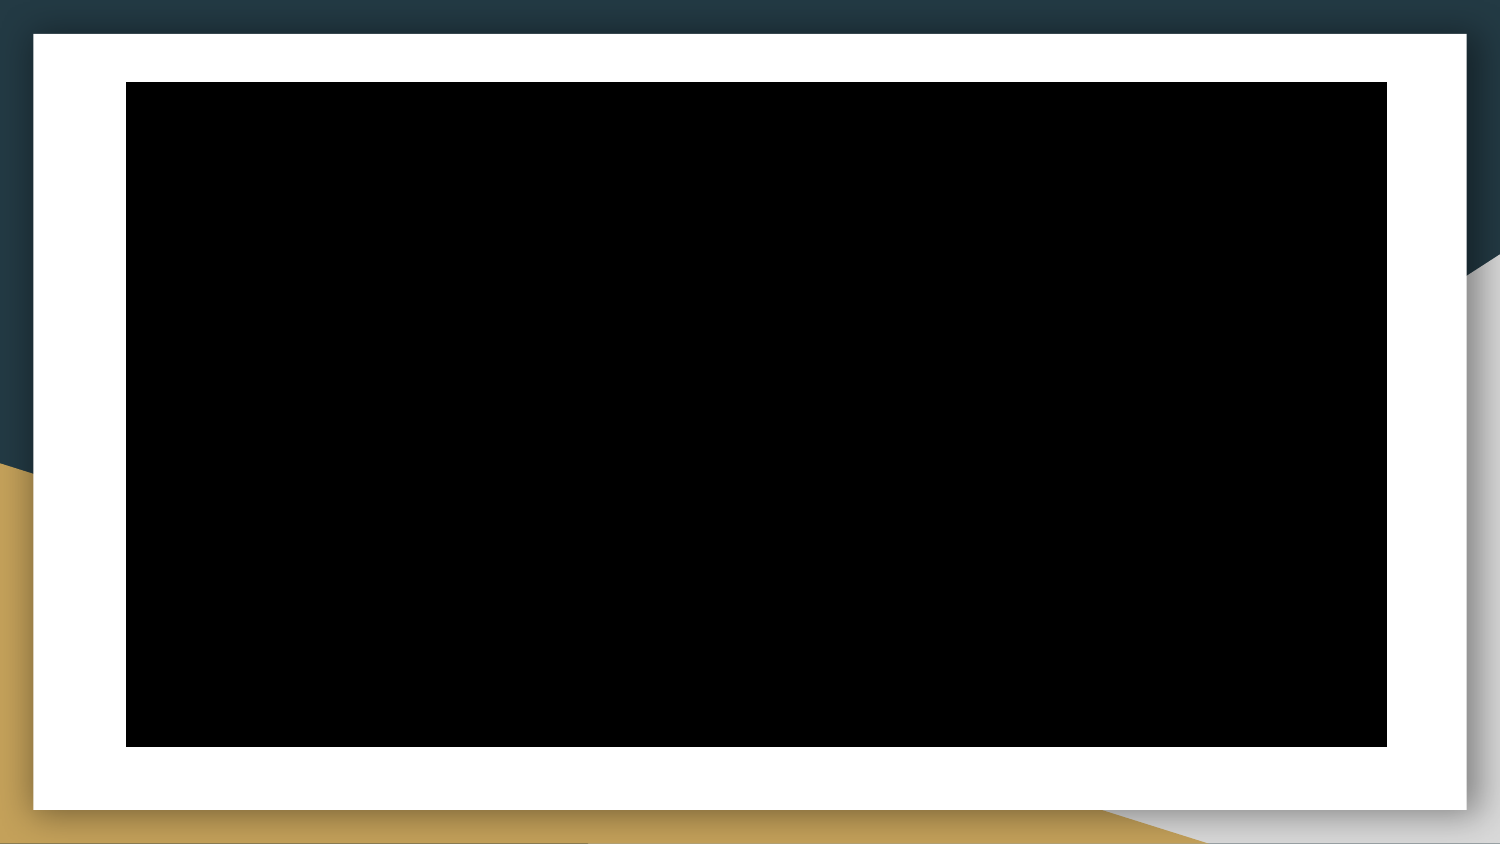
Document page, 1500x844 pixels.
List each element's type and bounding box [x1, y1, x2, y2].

picture [126, 82, 1388, 747]
